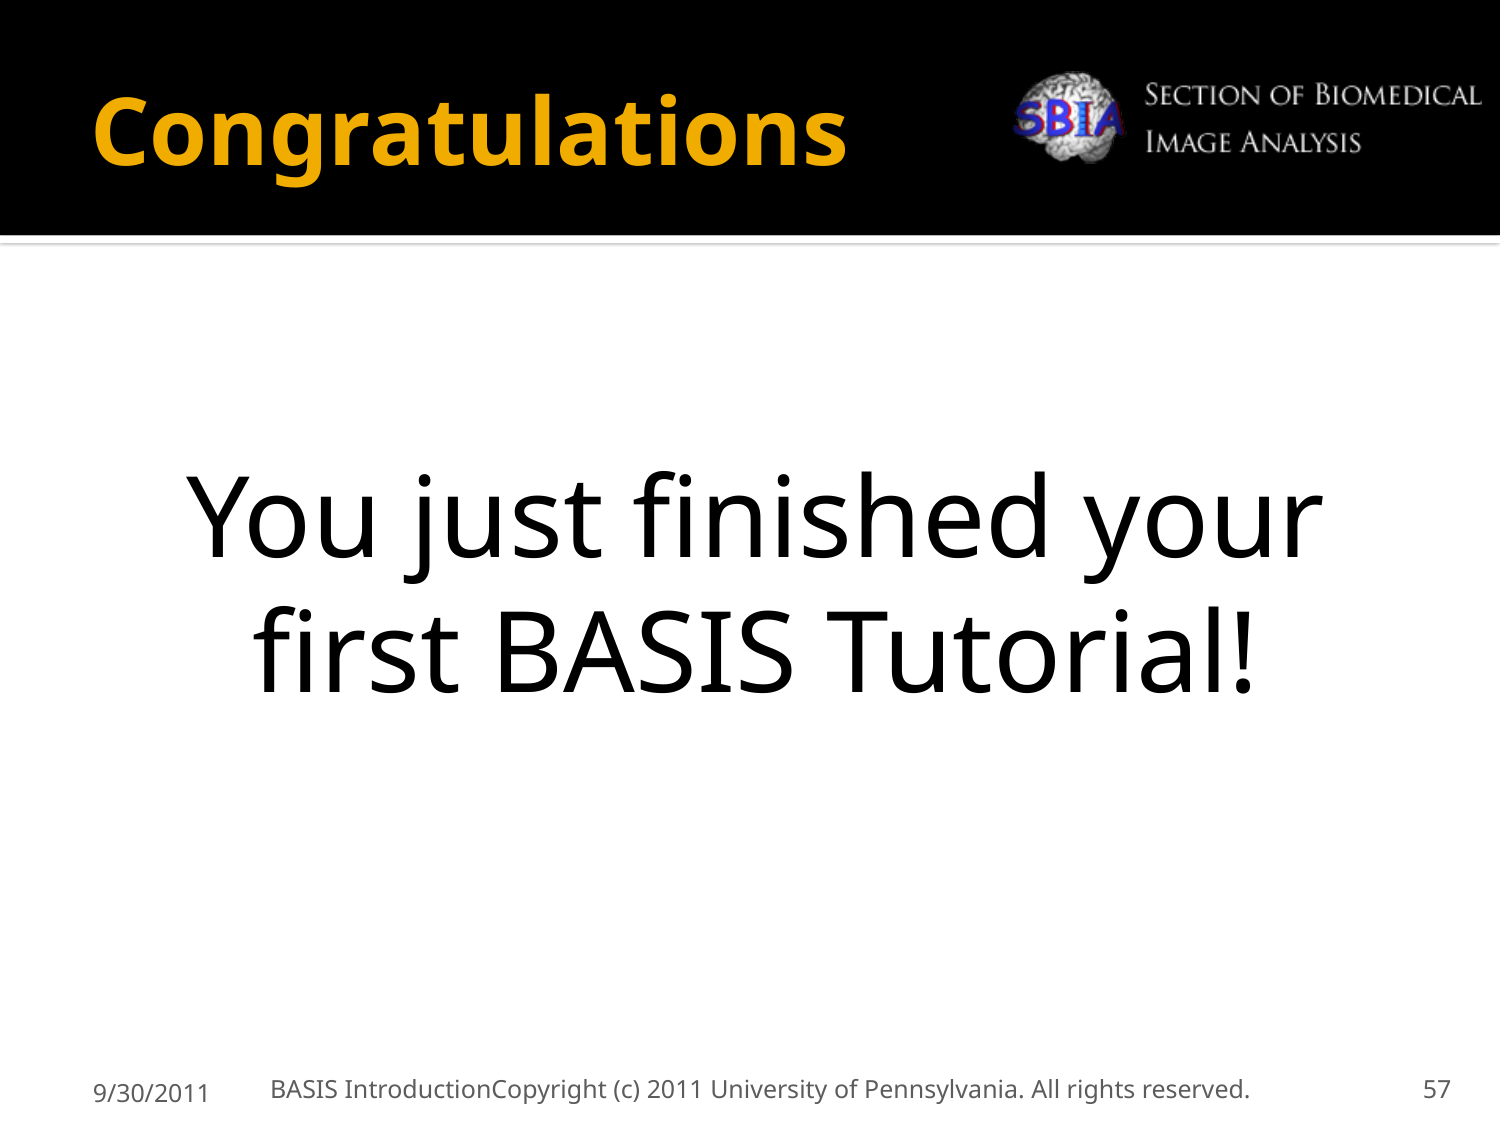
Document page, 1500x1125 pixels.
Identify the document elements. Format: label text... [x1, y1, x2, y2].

slide_number 57 [1345, 1062, 1467, 1108]
title Congratulations [75, 24, 1425, 231]
picture [1425, 70, 1482, 165]
footer BASIS Introduction Copyright (c) 2011 University of Pennsylvania. All rights reserved. [262, 1062, 1337, 1108]
text_box You just finished your first BASIS Tutorial! [137, 437, 1375, 722]
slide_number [75, 1062, 238, 1108]
